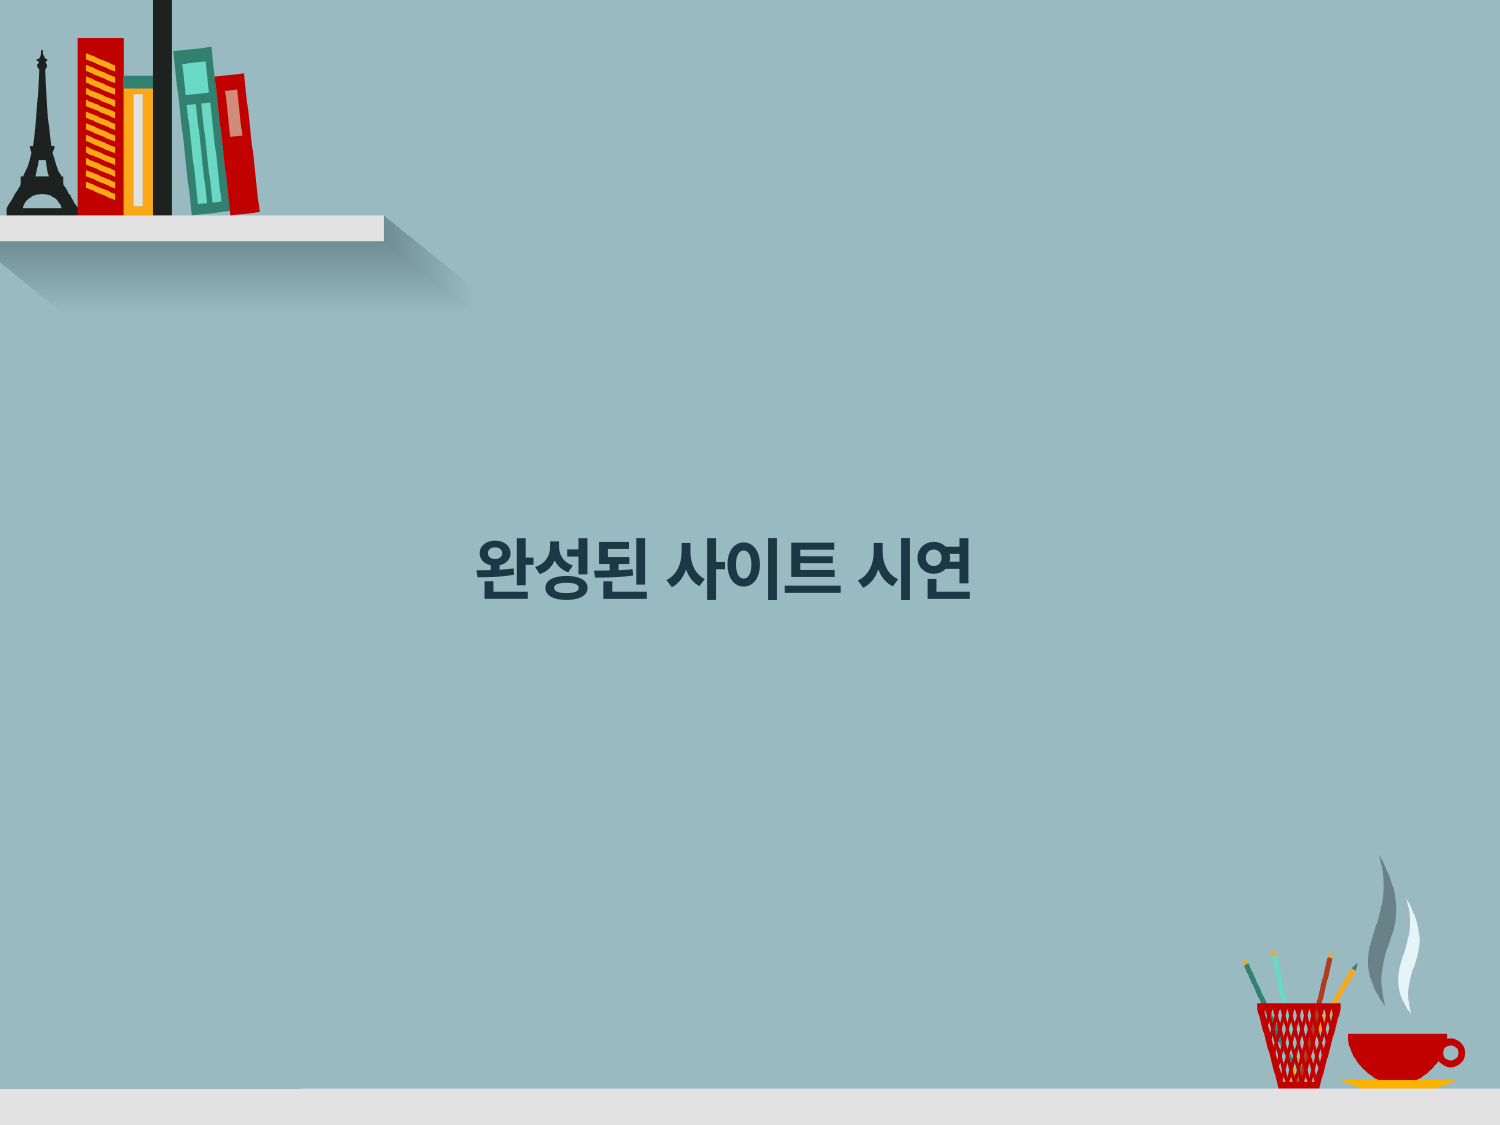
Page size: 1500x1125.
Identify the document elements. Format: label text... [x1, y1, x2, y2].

picture [0, 0, 1500, 1125]
text_box 완성된 사이트 시연 [459, 368, 1270, 778]
